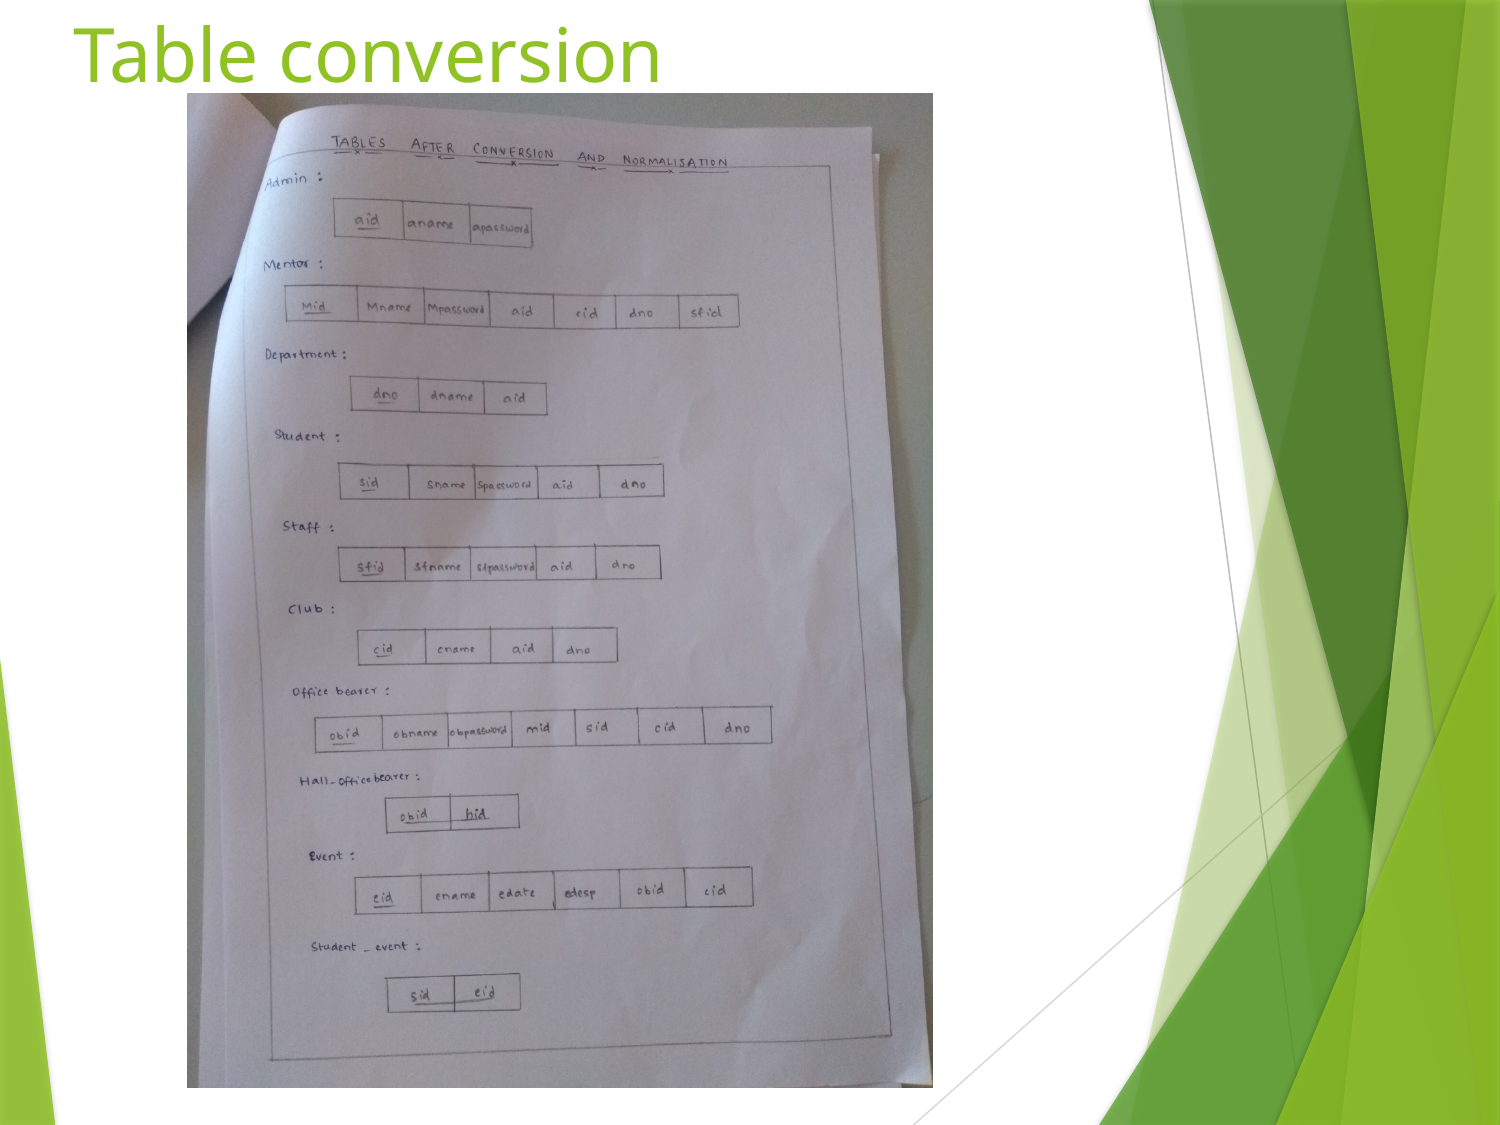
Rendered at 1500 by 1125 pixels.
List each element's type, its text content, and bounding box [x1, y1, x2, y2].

title Table conversion [58, 0, 1117, 217]
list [186, 93, 934, 1089]
